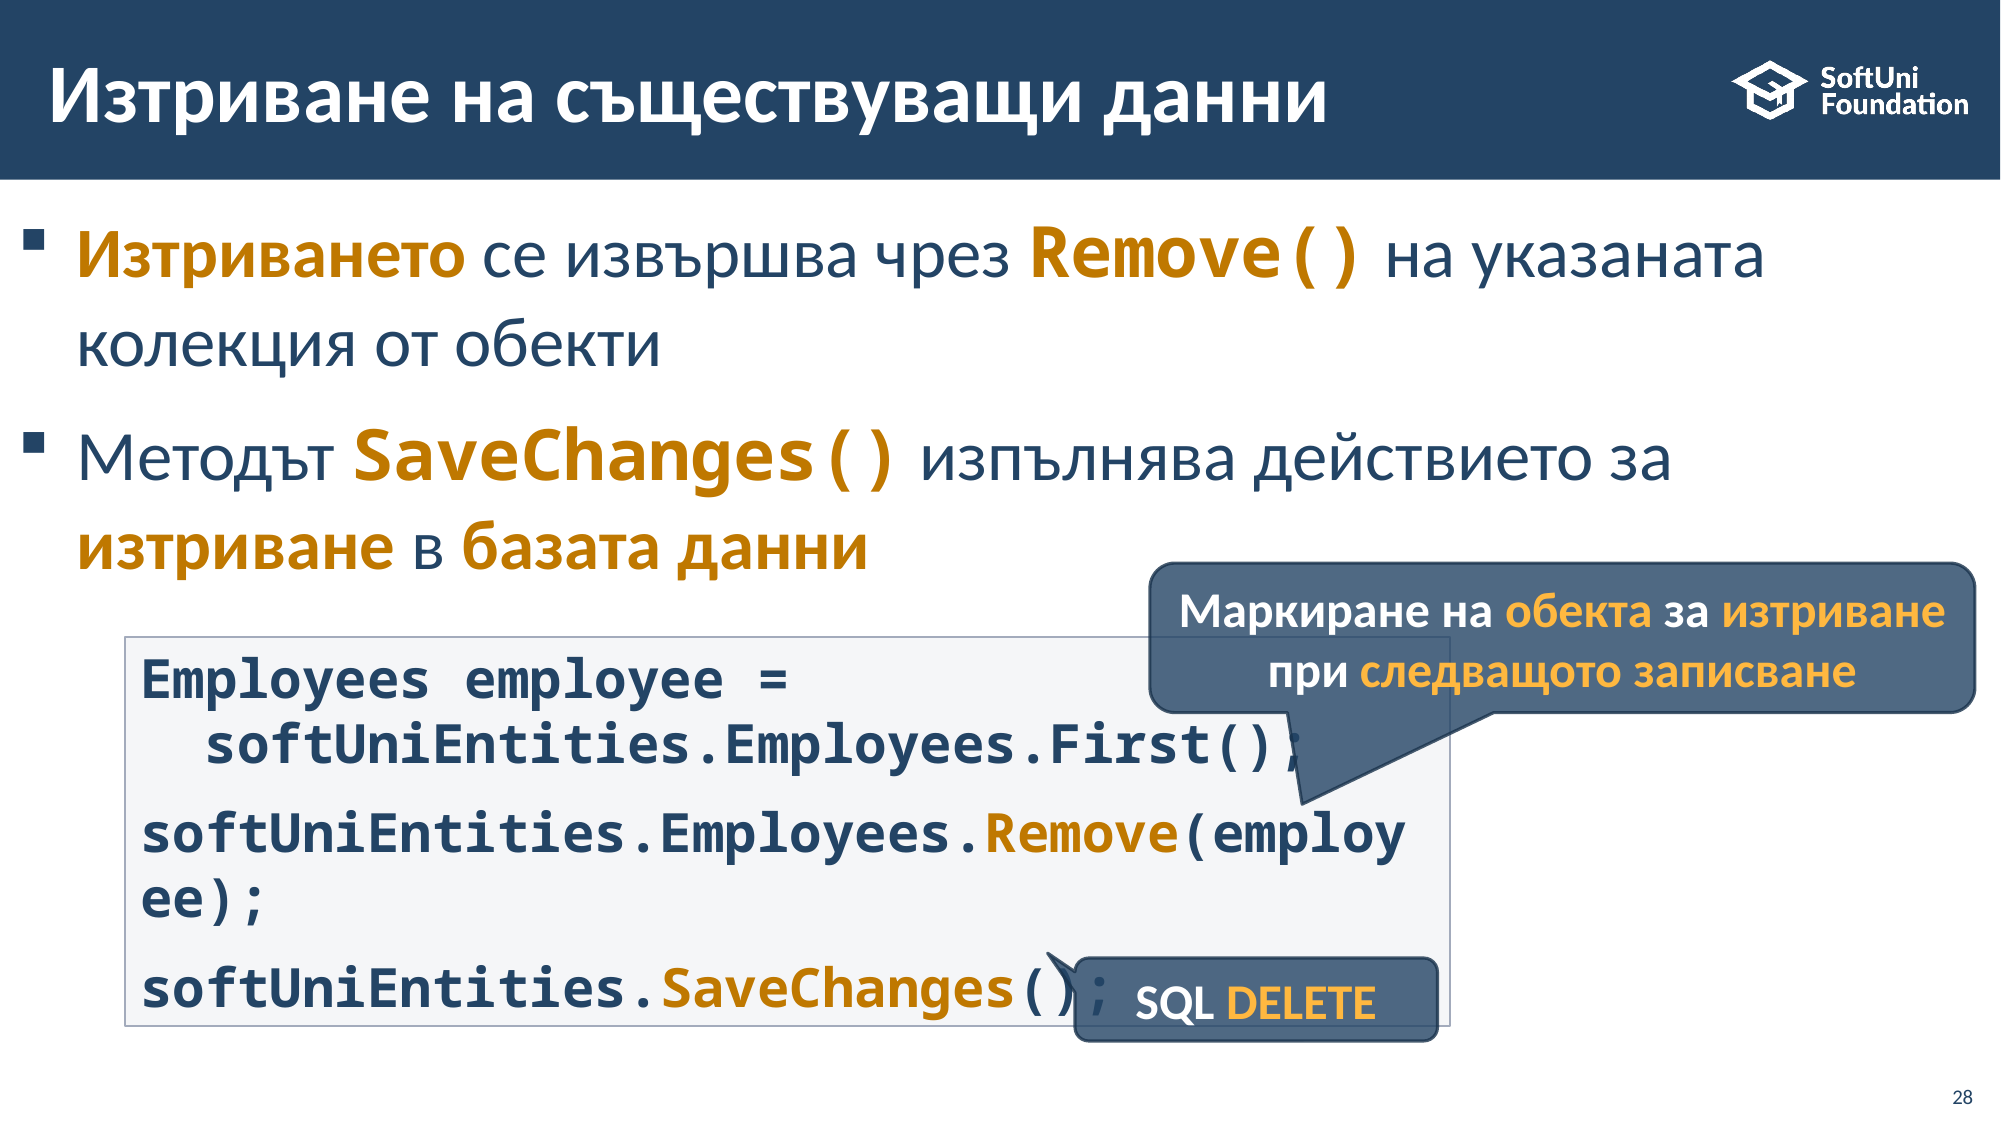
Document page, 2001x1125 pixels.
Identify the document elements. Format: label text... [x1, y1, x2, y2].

picture [1731, 60, 1968, 120]
text_box SQL DELETE [1045, 951, 1440, 1044]
text_box Employees employee = softUniEntities.Employees.First(); softUniEntities.Employees.Remove(employee); softUniEntities.SaveChanges(); [125, 636, 1450, 1027]
list Изтриването се извършва чрез Remove() на указаната колекция от обекти Методът SaveChanges() изпълнява действието за изтриване в базата данни [0, 196, 1994, 1104]
slide_number 28 [1927, 1067, 1989, 1117]
text_box Маркиране на обекта за изтриване при следващото записване [1147, 560, 1978, 807]
title Изтриване на съществуващи данни [31, 16, 1716, 162]
